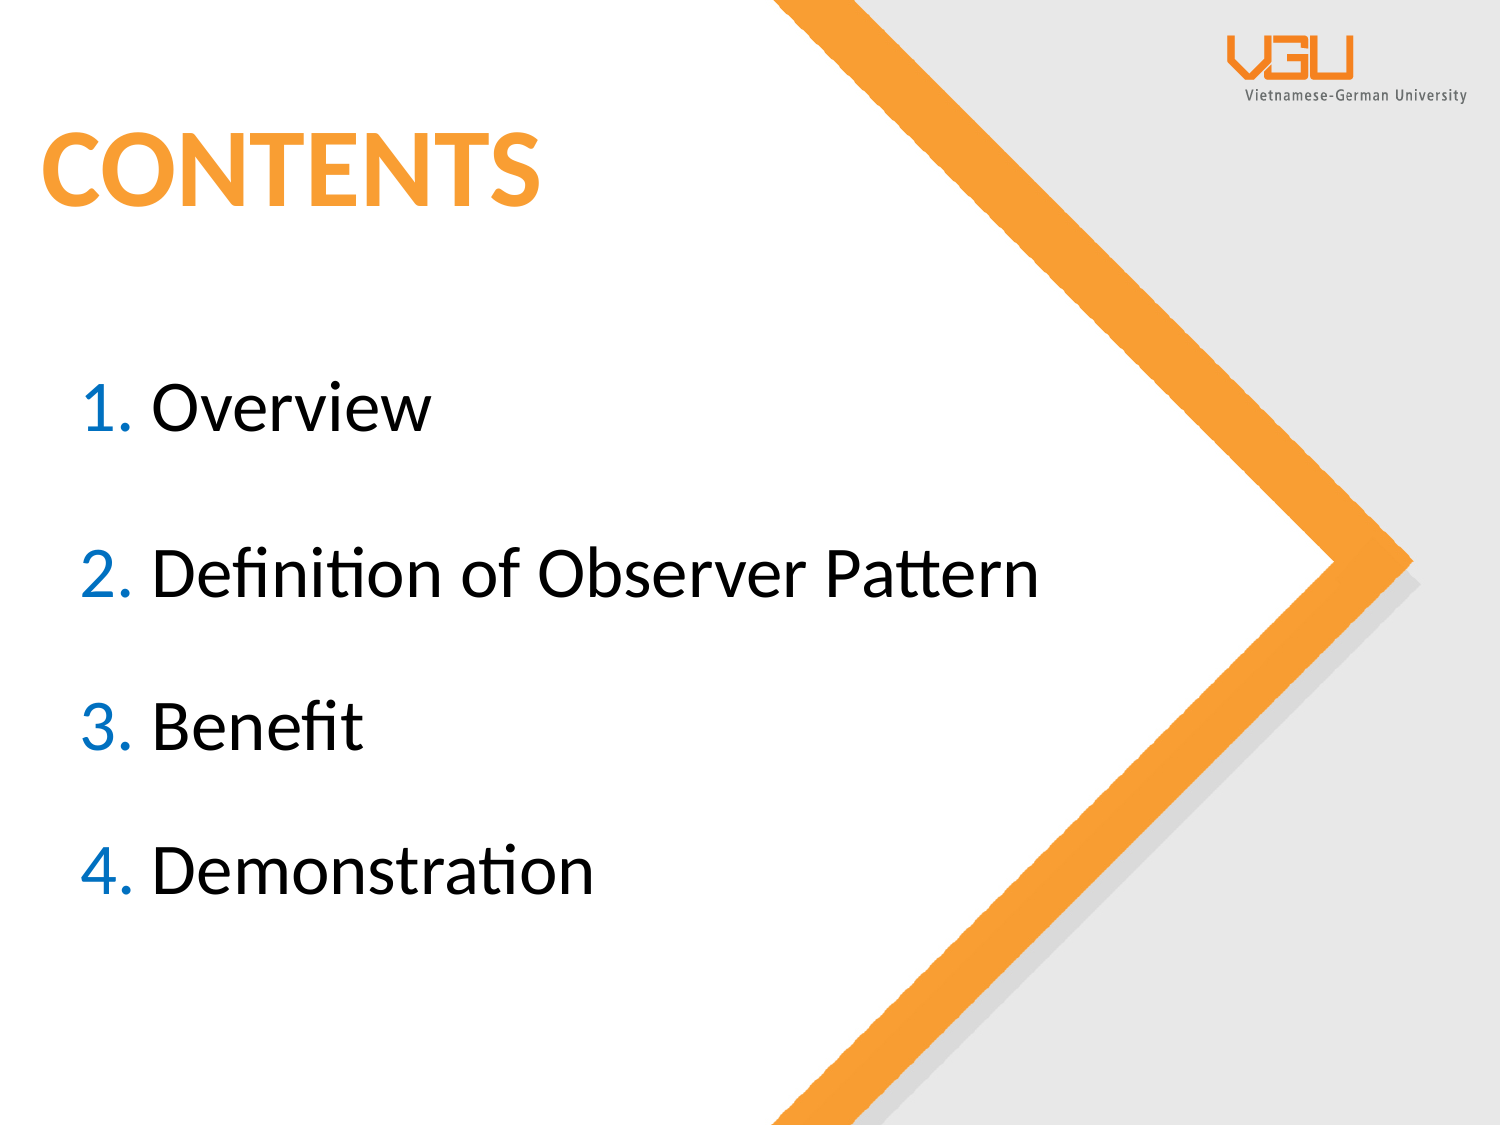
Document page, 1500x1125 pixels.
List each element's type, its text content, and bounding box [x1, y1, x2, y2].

text_box 4. Demonstration [64, 810, 715, 921]
text_box 3. Benefit [64, 666, 479, 777]
text_box 1. Overview [64, 347, 479, 458]
title CONTENTS [26, 30, 1081, 292]
picture [0, 0, 1500, 1125]
text_box 2. Definition of Observer Pattern [64, 513, 1120, 624]
